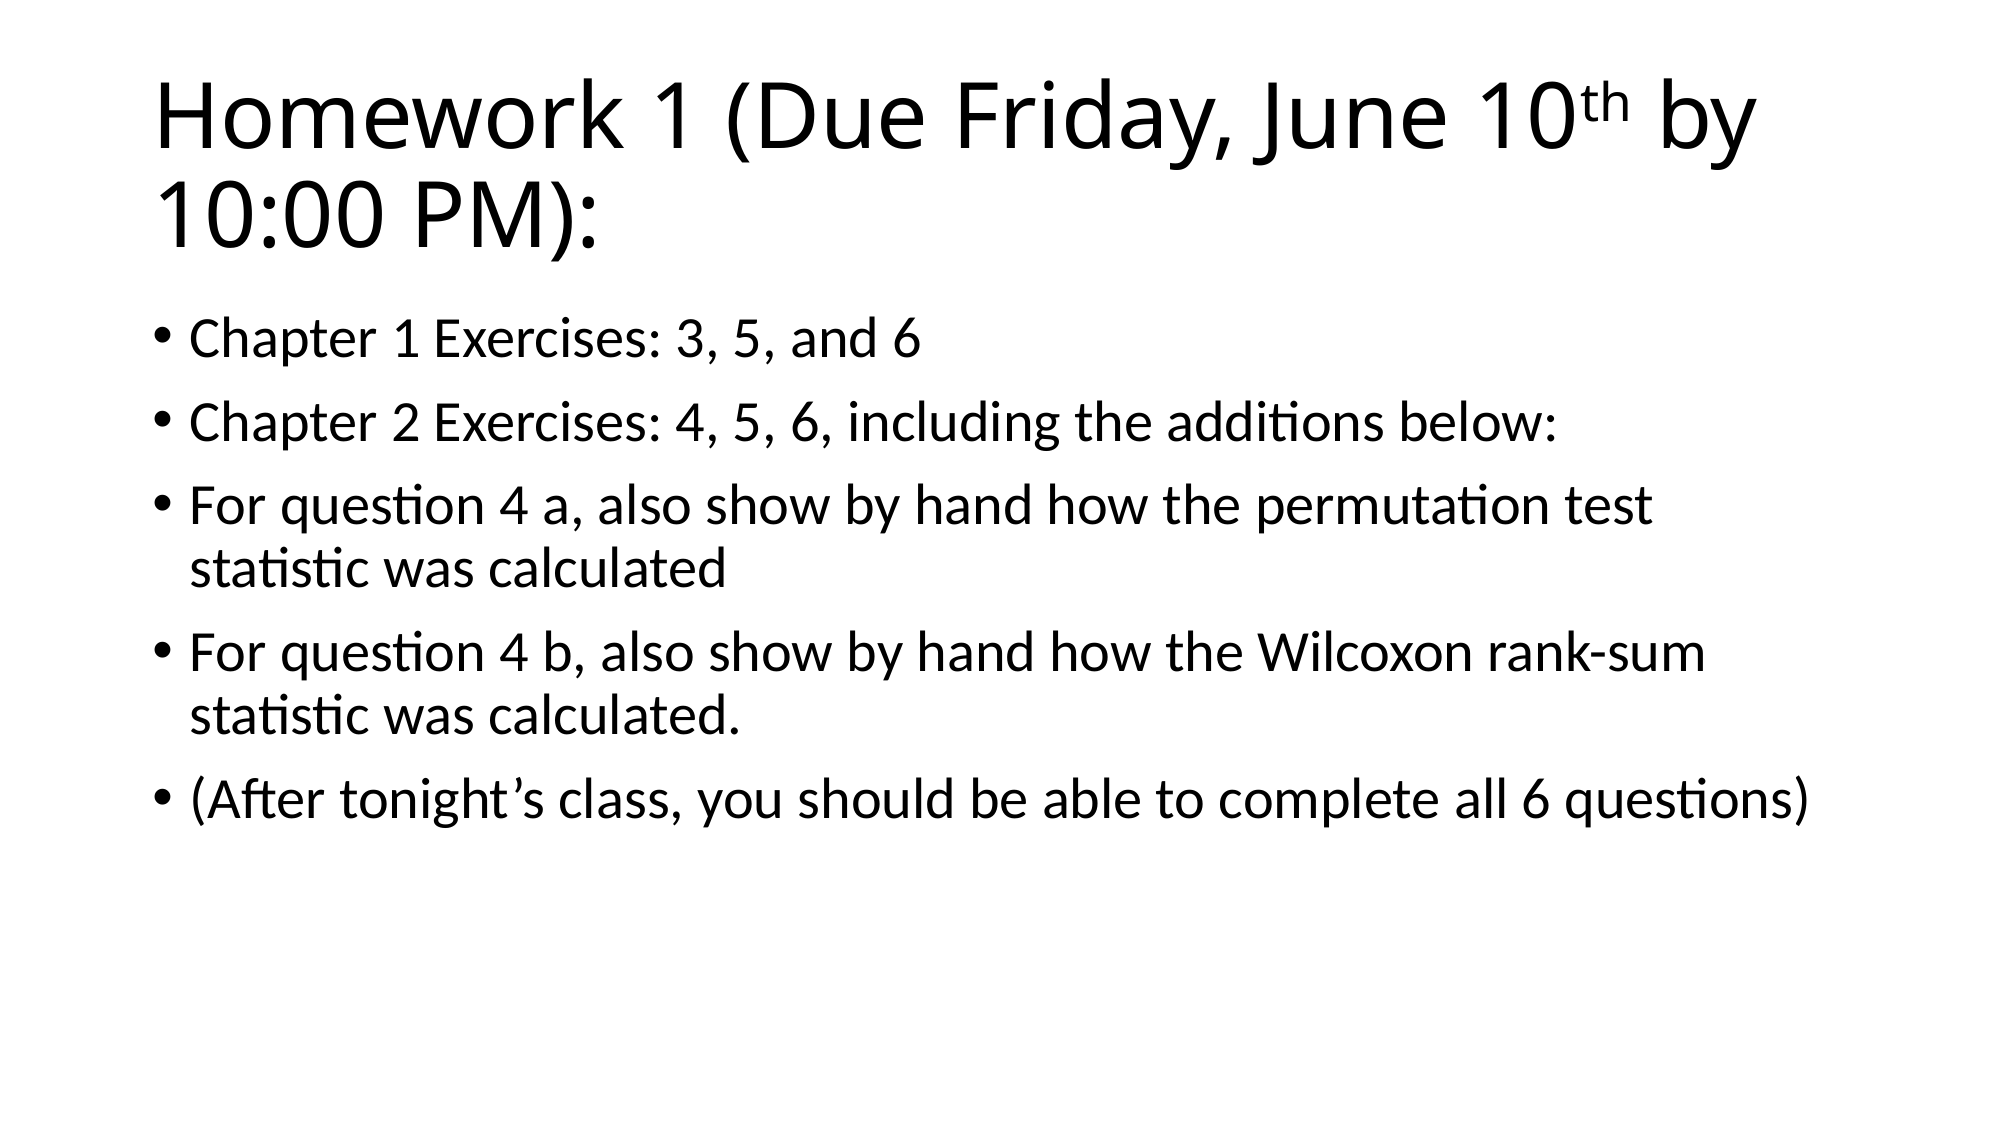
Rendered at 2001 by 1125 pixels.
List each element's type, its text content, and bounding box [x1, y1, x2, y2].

list Chapter 1 Exercises: 3, 5, and 6 Chapter 2 Exercises: 4, 5, 6, including the additions below: For question 4 a, also show by hand how the permutation test statistic was calculated For question 4 b, also show by hand how the Wilcoxon rank-sum statistic was calculated. (After tonight’s class, you should be able to complete all 6 questions) [137, 299, 1863, 1014]
title Homework 1 (Due Friday, June 10th by 10:00 PM): [137, 59, 1863, 278]
